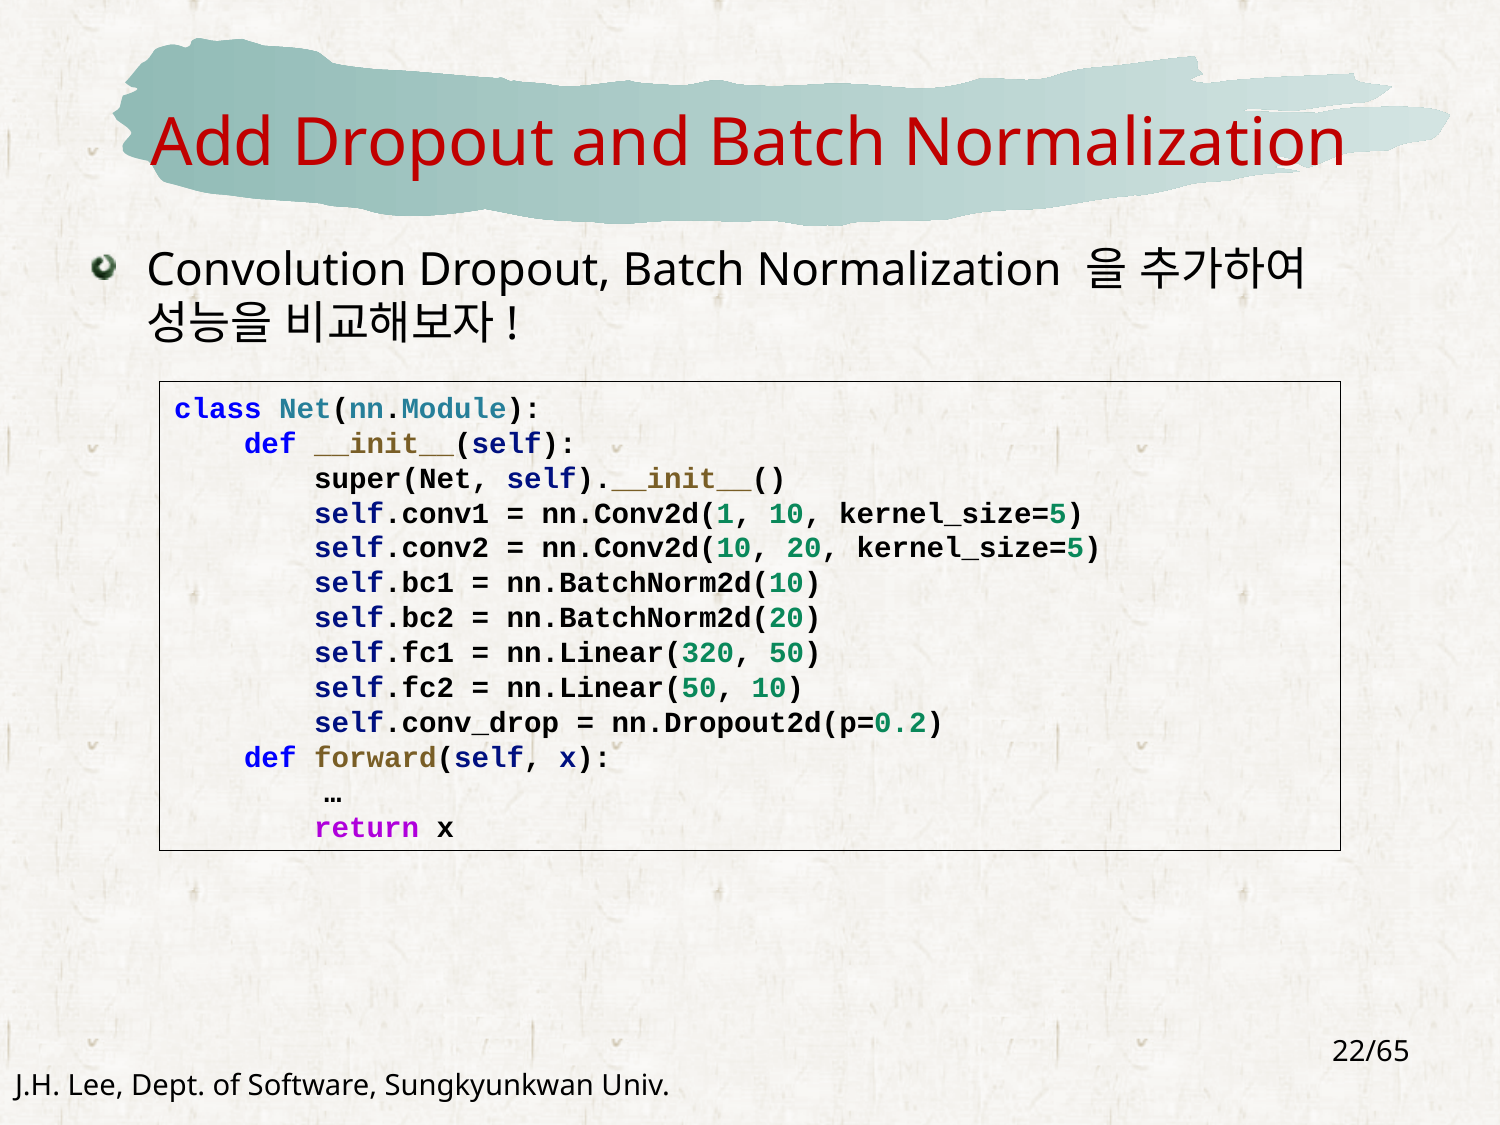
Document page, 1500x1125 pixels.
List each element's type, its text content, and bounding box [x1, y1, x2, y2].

list Convolution Dropout, Batch Normalization 을 추가하여 성능을 비교해보자! [75, 231, 1425, 1005]
footer J.H. Lee, Dept. of Software, Sungkyunkwan Univ. [0, 1058, 762, 1102]
picture [0, 0, 1500, 1125]
text_box class Net(nn.Module): def __init__(self): super(Net, self).__init__() self.conv1 = nn.Conv2d(1, 10, kernel_size=5) self.conv2 = nn.Conv2d(10, 20, kernel_size=5) self.bc1 = nn.BatchNorm2d(10) self.bc2 = nn.BatchNorm2d(20) self.fc1 = nn.Linear(320, 50) self.fc2 = nn.Linear(50, 10) self.conv_drop = nn.Dropout2d(p=0.2) def forward(self, x): … return x [159, 381, 1341, 851]
slide_number 22/65 [1074, 1024, 1426, 1103]
title Add Dropout and Batch Normalization [75, 45, 1425, 231]
